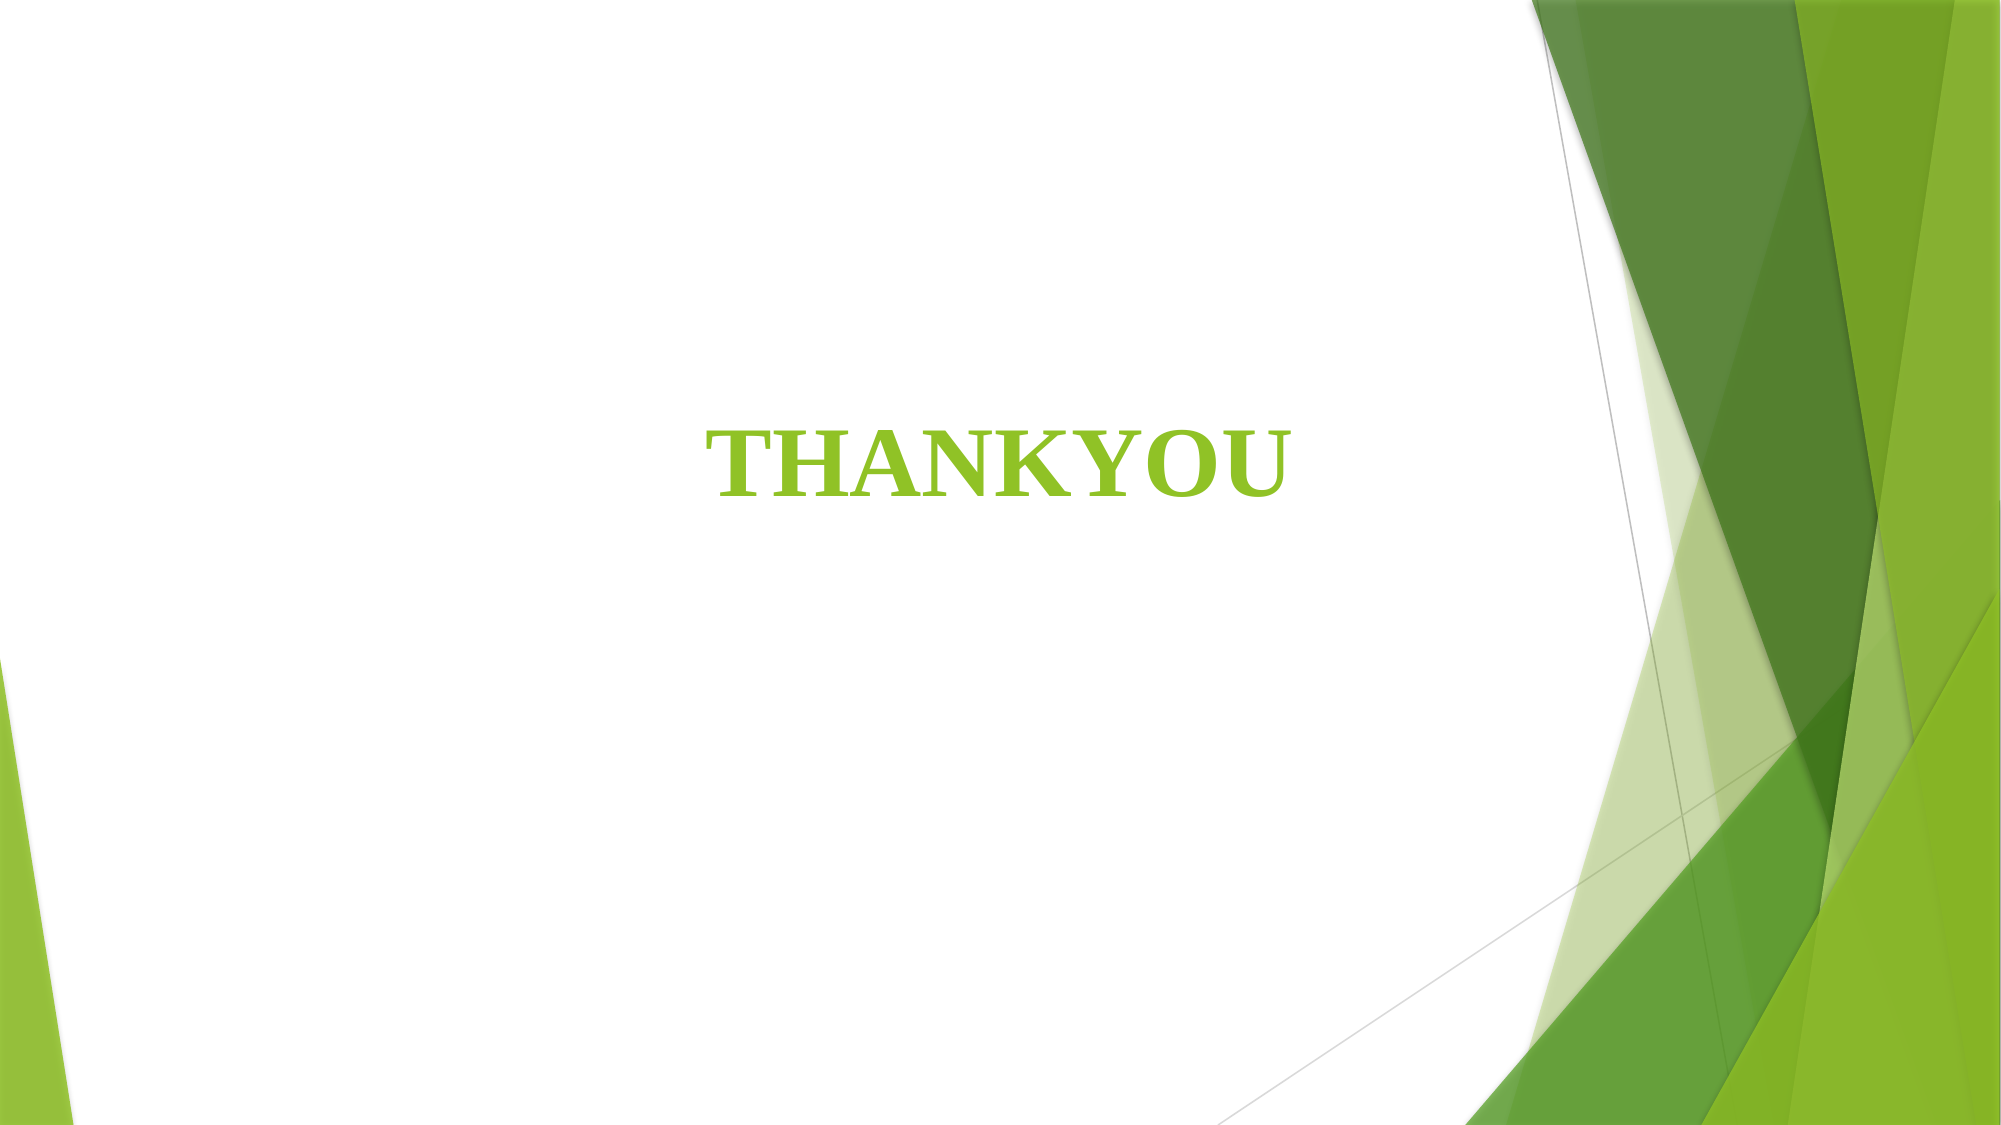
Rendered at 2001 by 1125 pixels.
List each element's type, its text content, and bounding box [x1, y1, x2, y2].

title THANKYOU [300, 389, 1700, 637]
